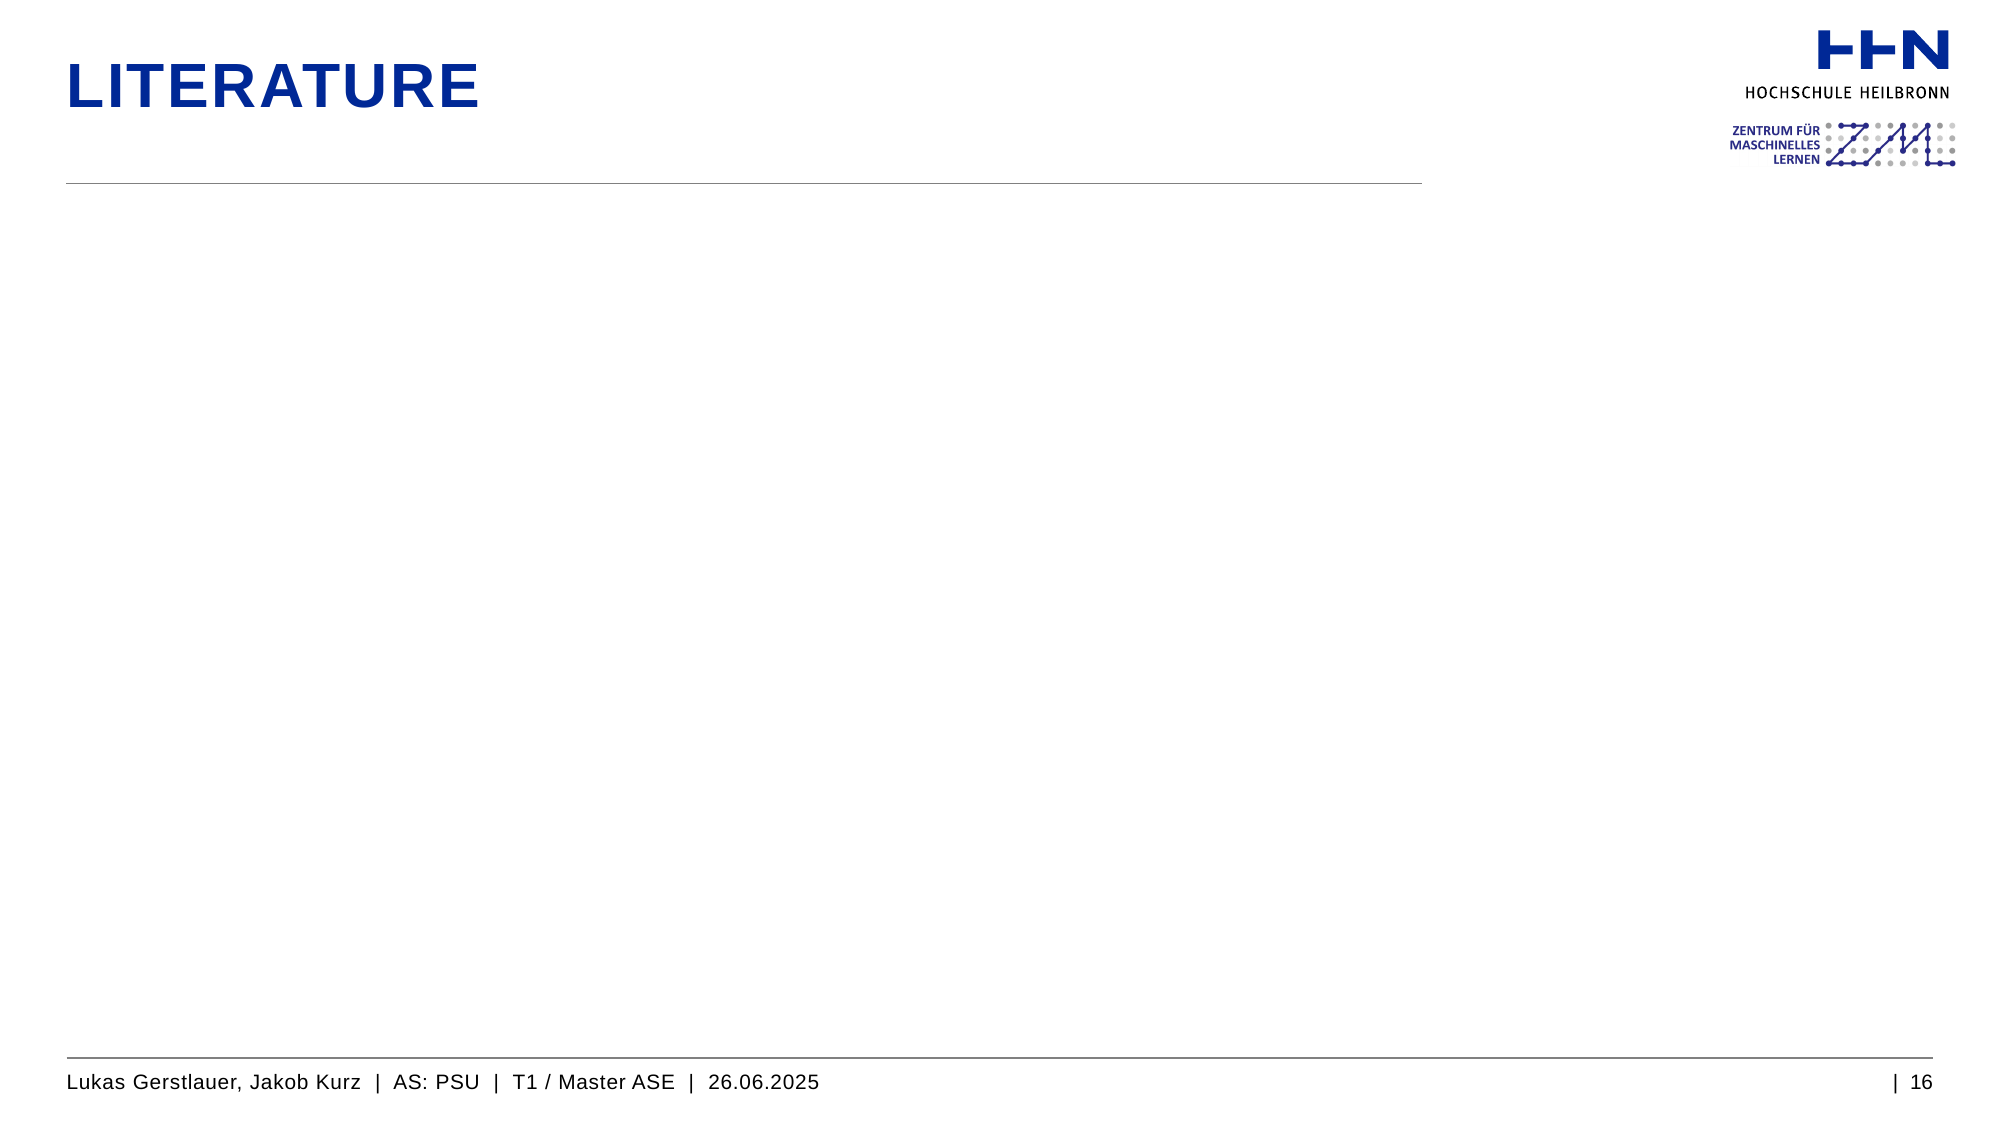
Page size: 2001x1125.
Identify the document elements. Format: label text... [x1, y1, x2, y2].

slide_number | 16 [1621, 1068, 1933, 1105]
footer Lukas Gerstlauer, Jakob Kurz | AS: PSU | T1 / Master ASE | 26.06.2025 [66, 1068, 1277, 1105]
picture [1730, 122, 1956, 167]
title Literature [66, 51, 1933, 95]
